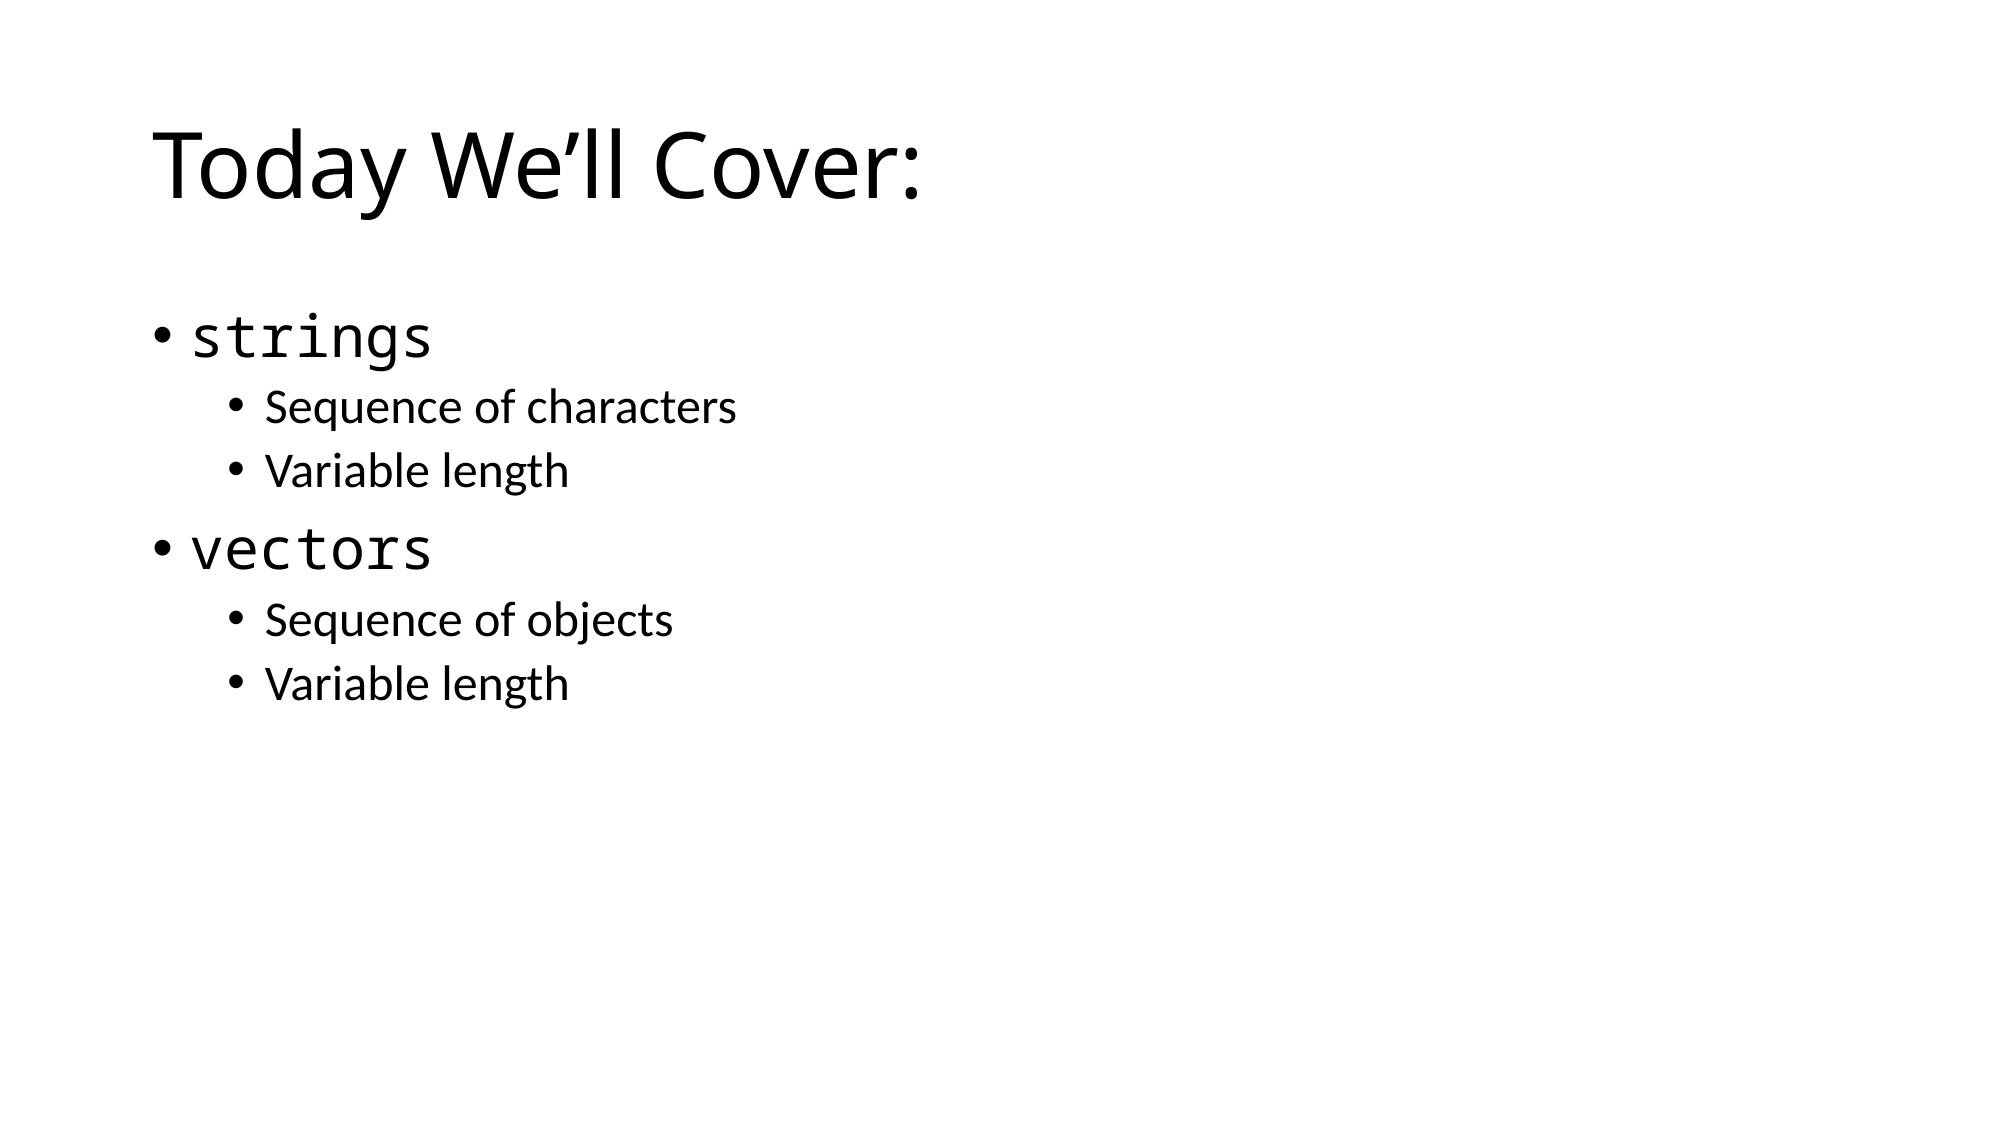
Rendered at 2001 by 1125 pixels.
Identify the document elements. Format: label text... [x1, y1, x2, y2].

list strings Sequence of characters Variable length vectors Sequence of objects Variable length [137, 299, 988, 1014]
title Today We’ll Cover: [137, 59, 1863, 278]
